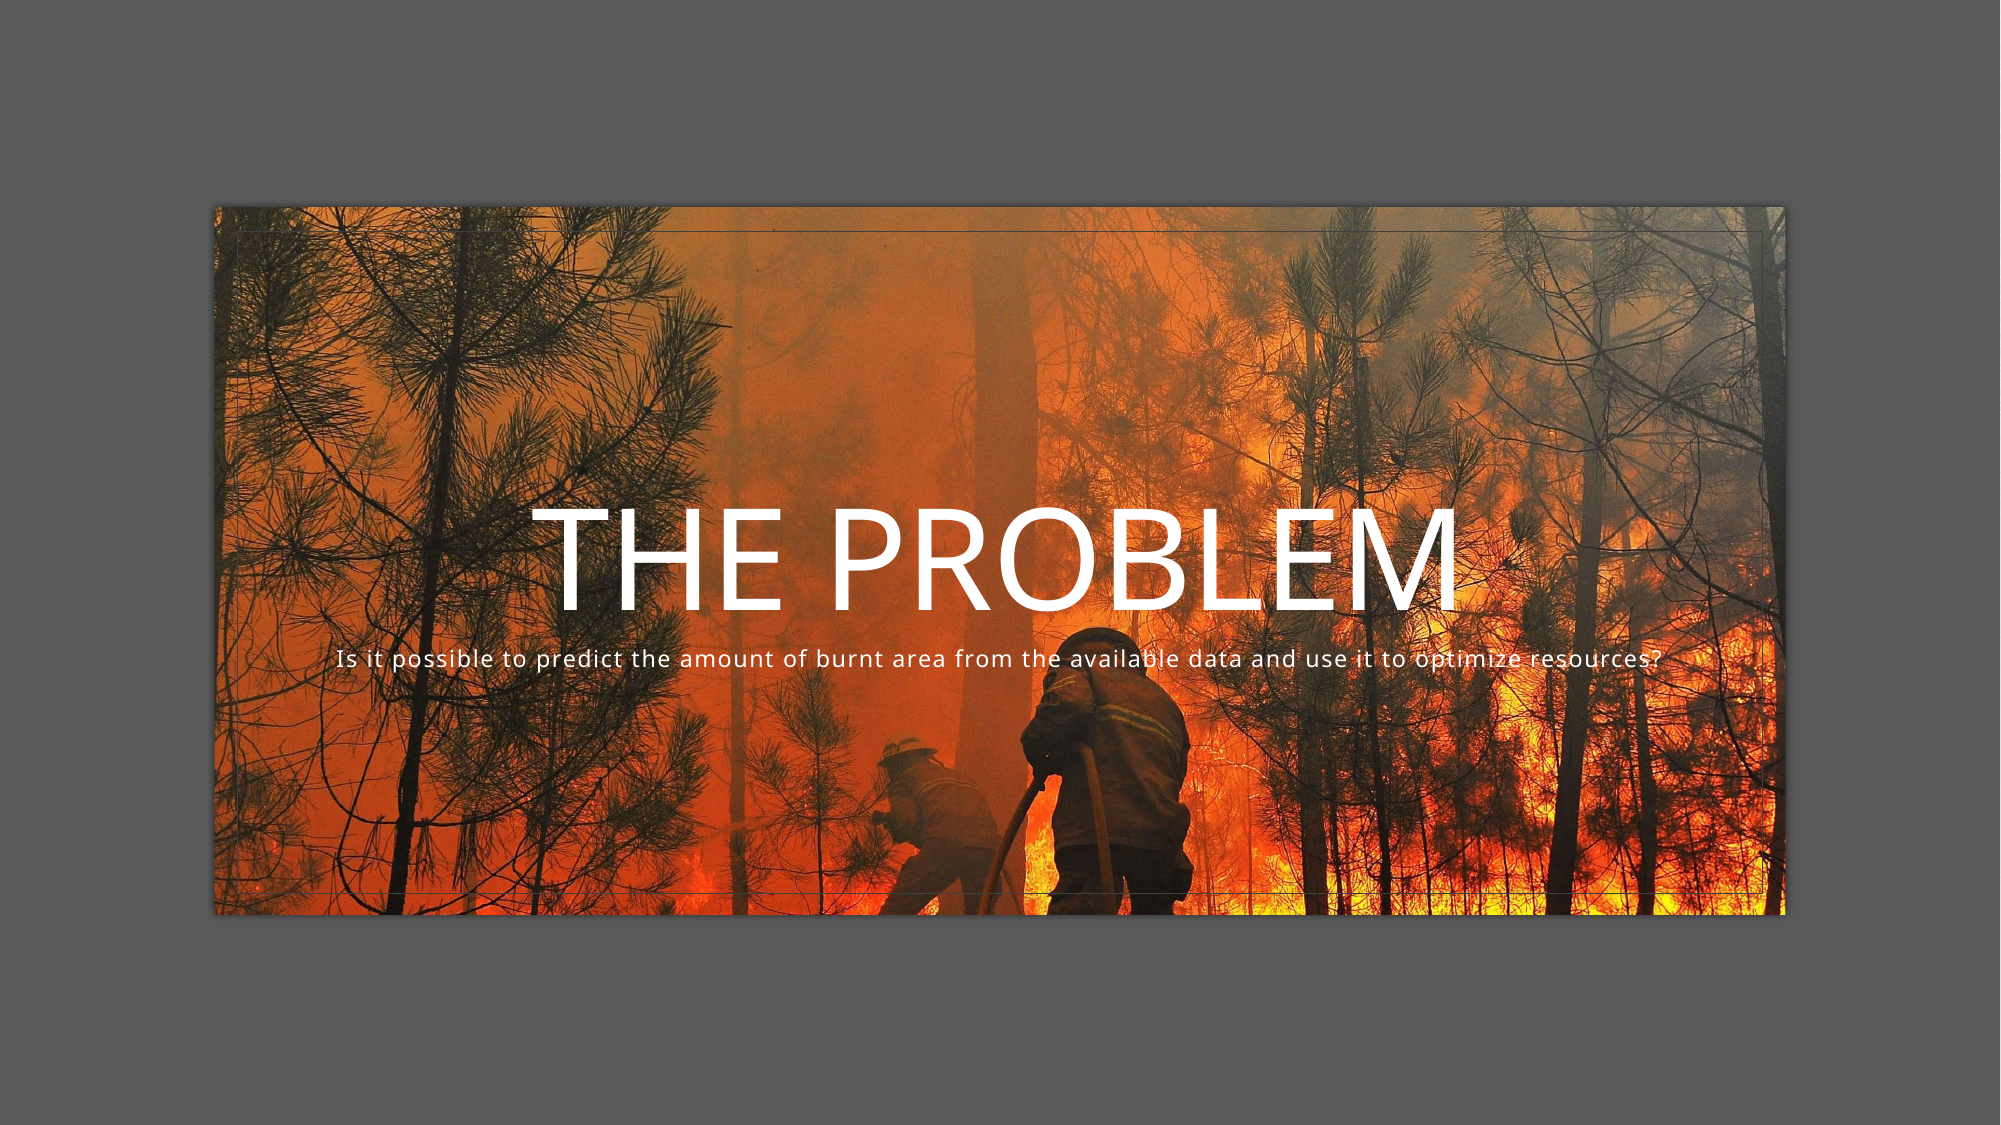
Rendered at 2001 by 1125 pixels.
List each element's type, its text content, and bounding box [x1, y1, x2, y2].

subtitle Is it possible to predict the amount of burnt area from the available data and use it to optimize resources? [267, 612, 1734, 687]
picture [214, 207, 1786, 915]
title The problem [267, 687, 1733, 769]
title The problem [267, 368, 1733, 612]
